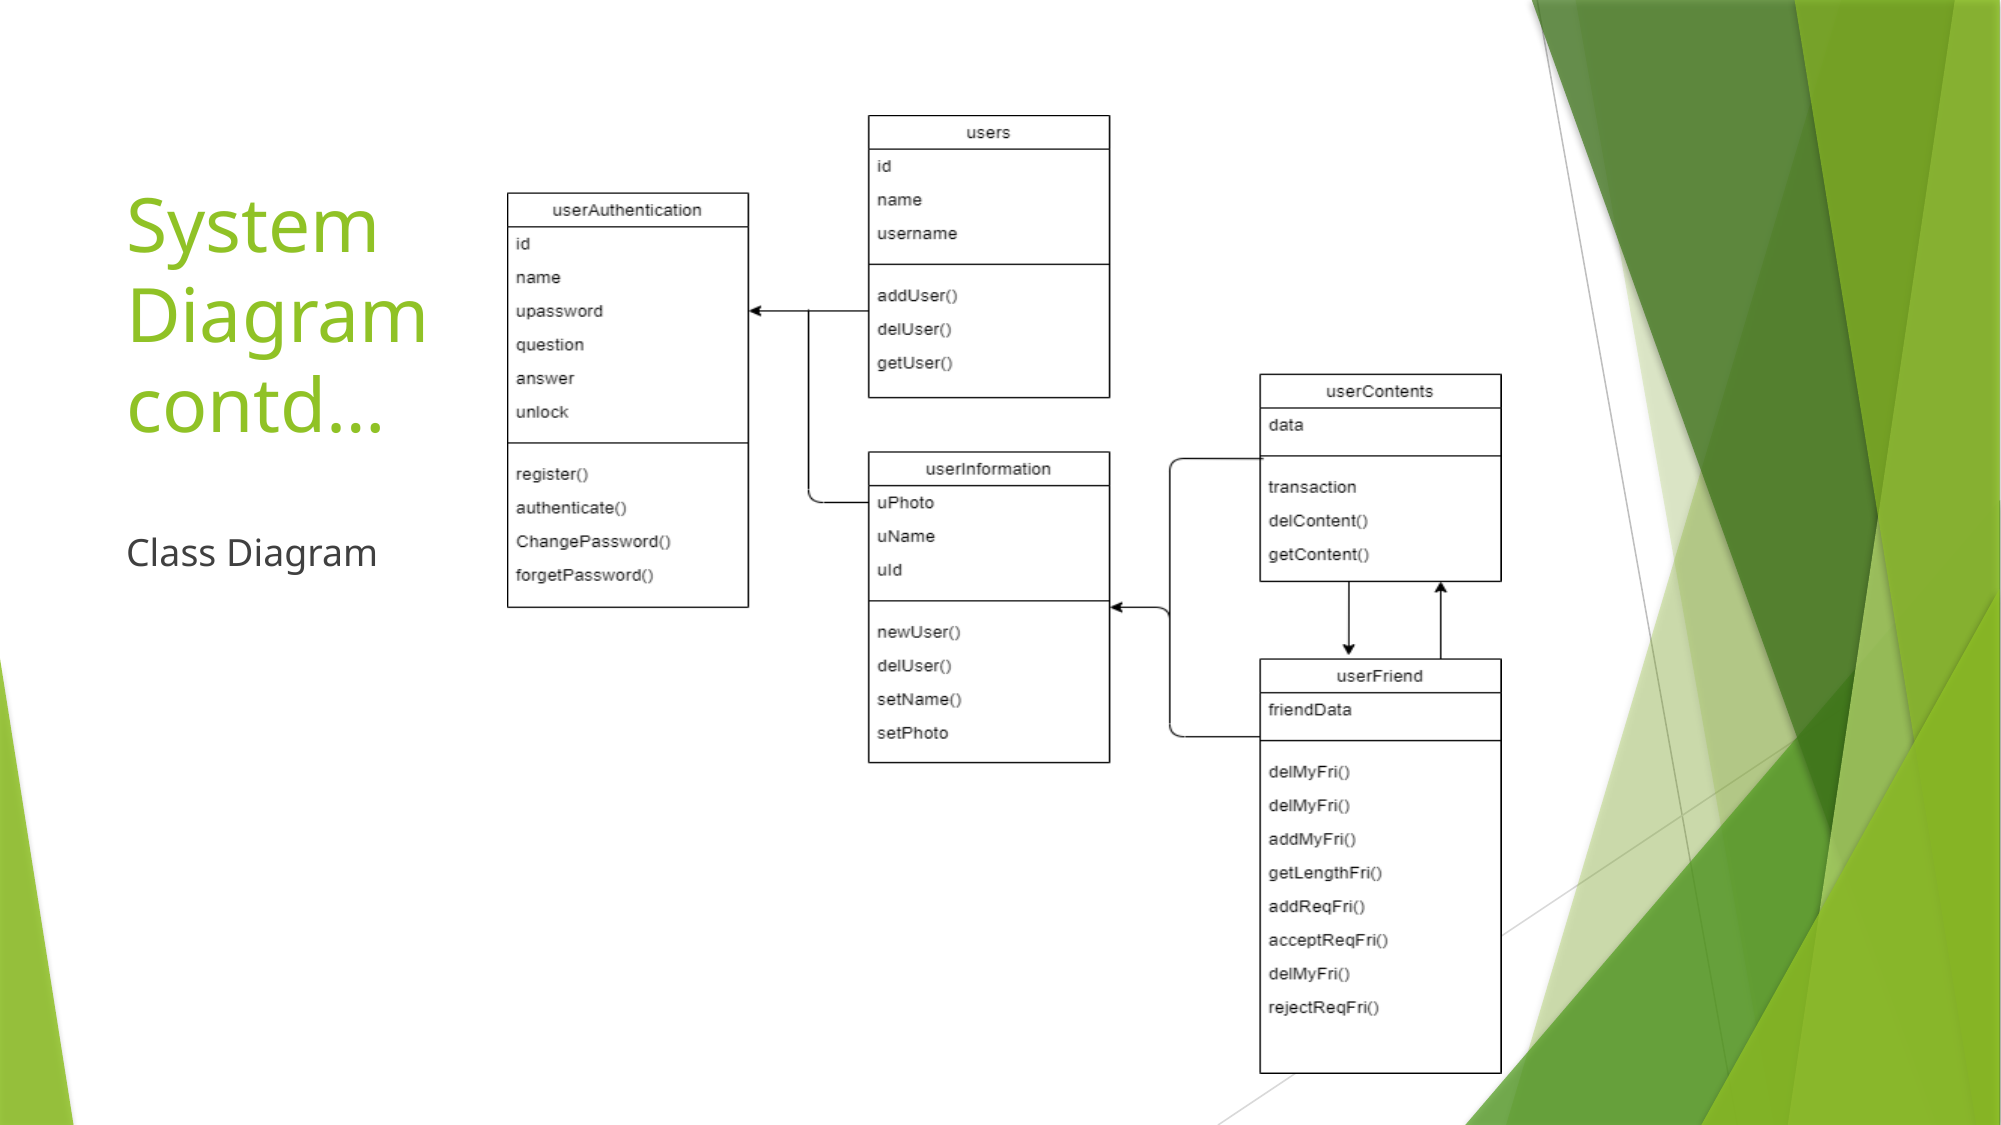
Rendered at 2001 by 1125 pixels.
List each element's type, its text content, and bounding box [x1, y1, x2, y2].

title System Diagram contd… [111, 157, 502, 455]
list Class Diagram [111, 455, 502, 880]
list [507, 115, 1503, 1074]
